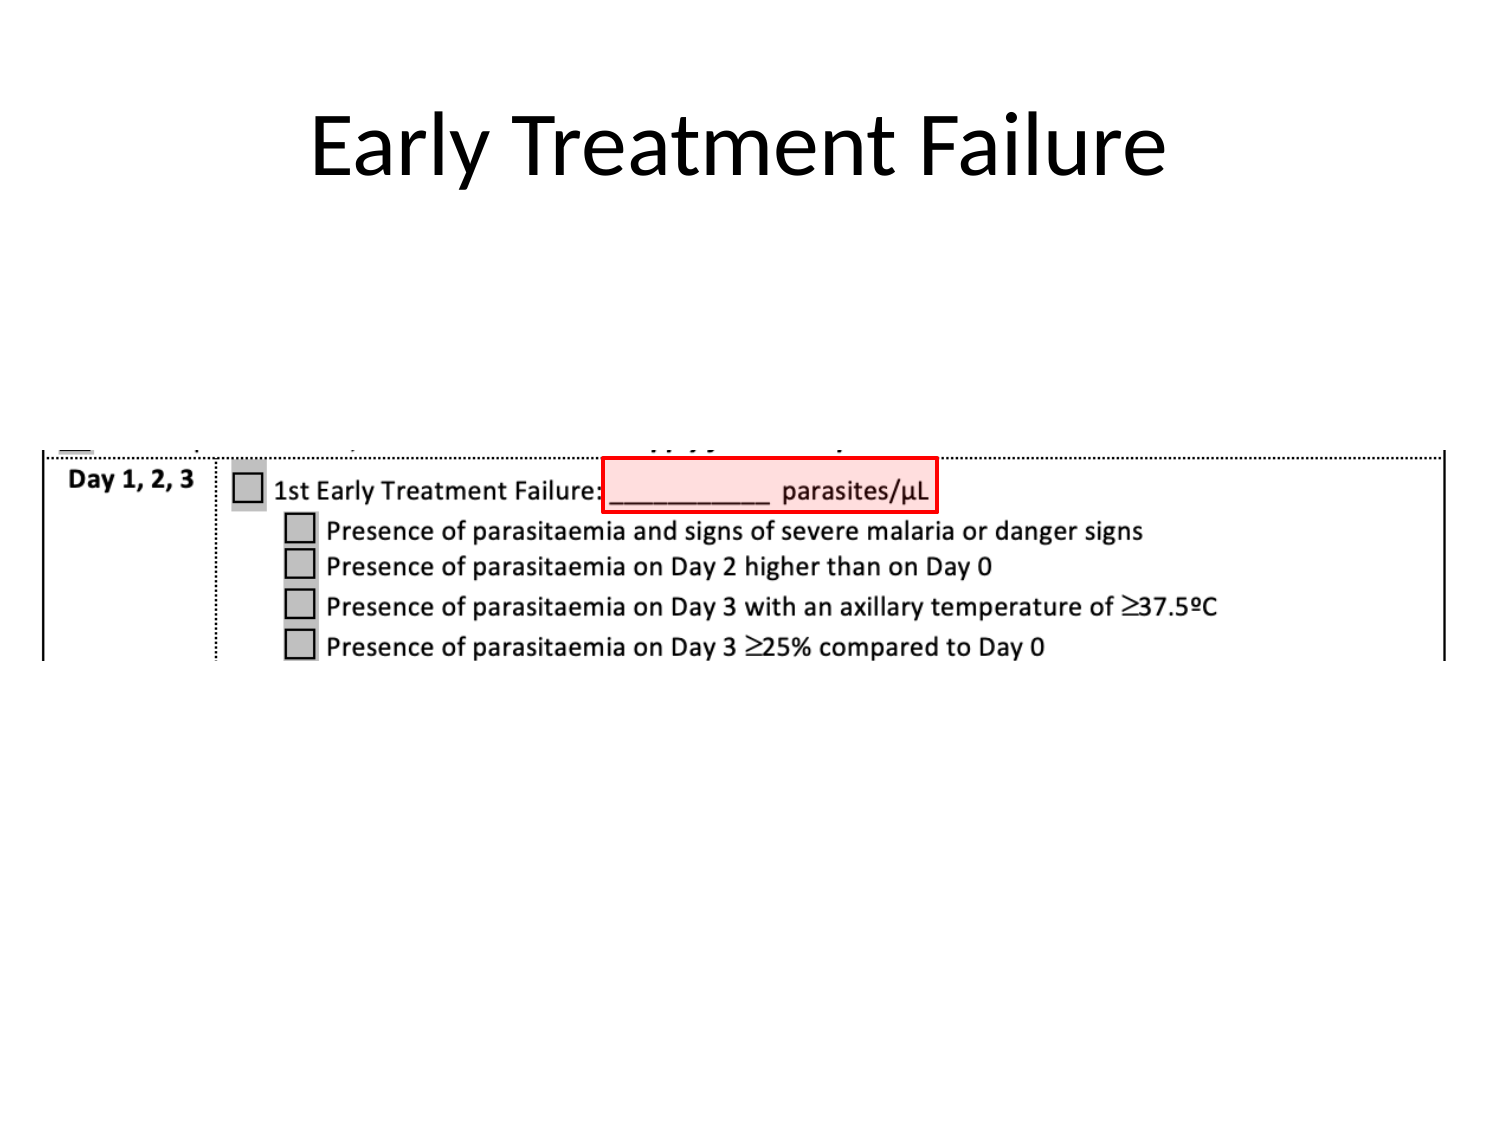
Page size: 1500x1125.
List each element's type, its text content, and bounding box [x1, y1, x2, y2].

picture [35, 449, 1460, 662]
title Early Treatment Failure [75, 45, 1425, 233]
